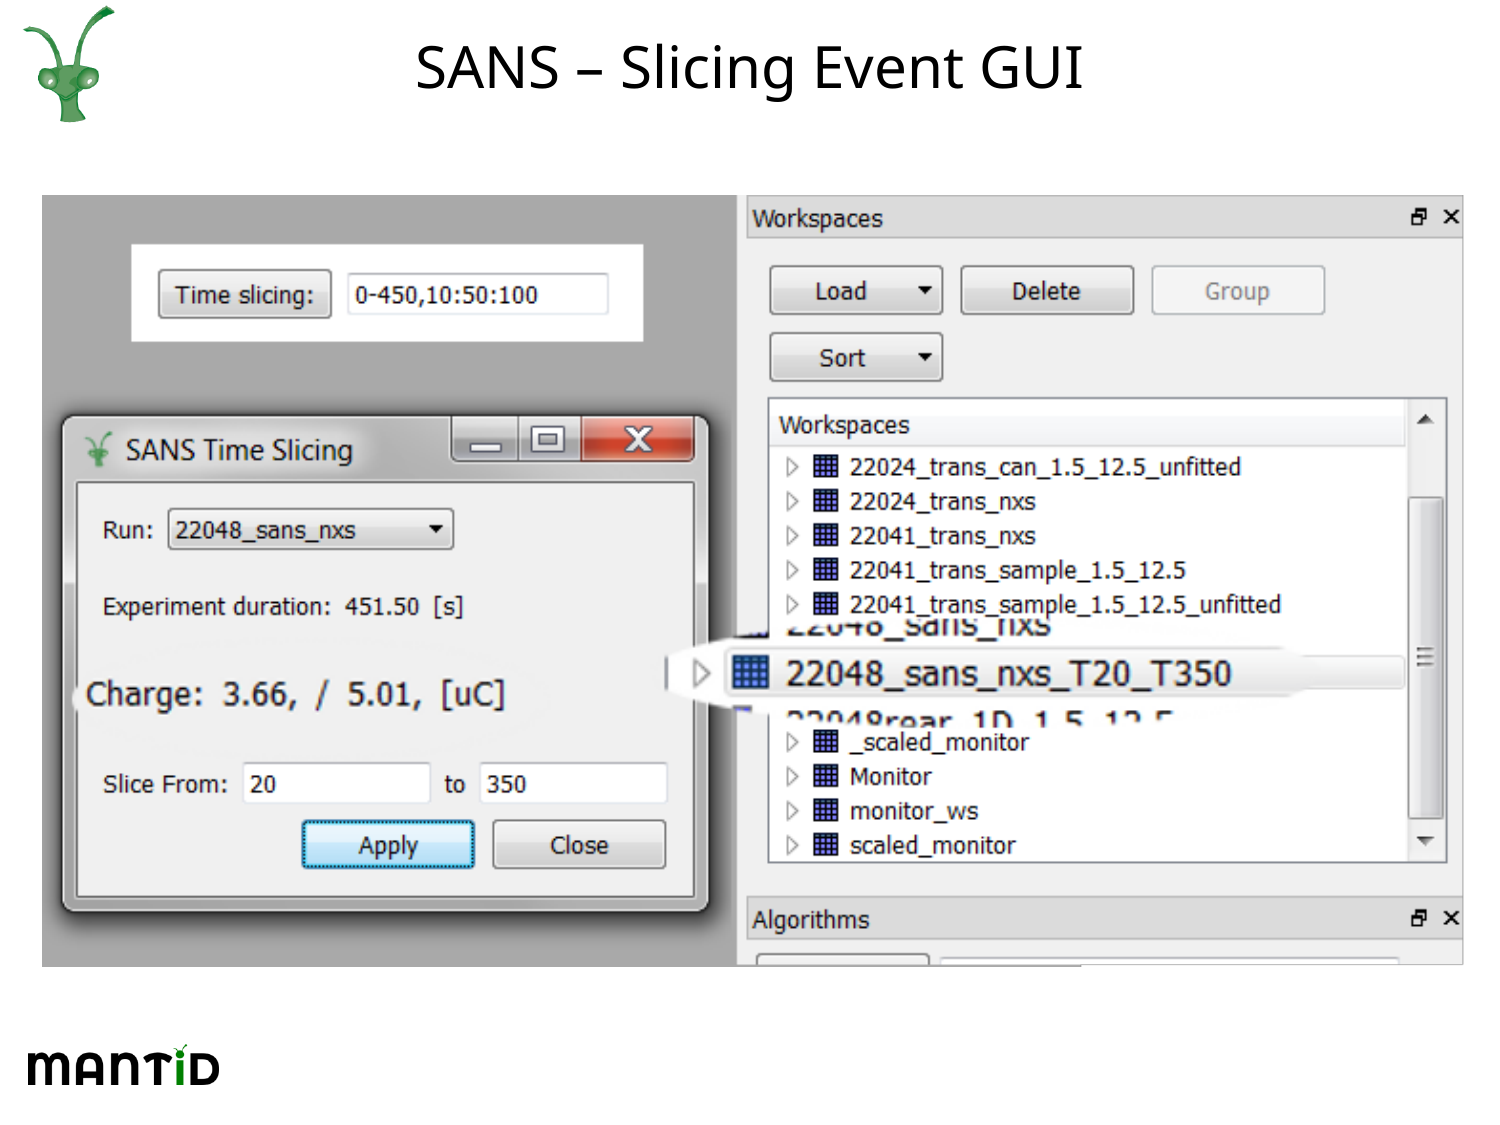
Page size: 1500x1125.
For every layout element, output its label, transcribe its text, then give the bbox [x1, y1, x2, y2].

picture [28, 1044, 219, 1085]
picture [42, 195, 1471, 967]
picture [0, 0, 75, 127]
title SANS – Slicing Event GUI [75, 0, 1425, 160]
